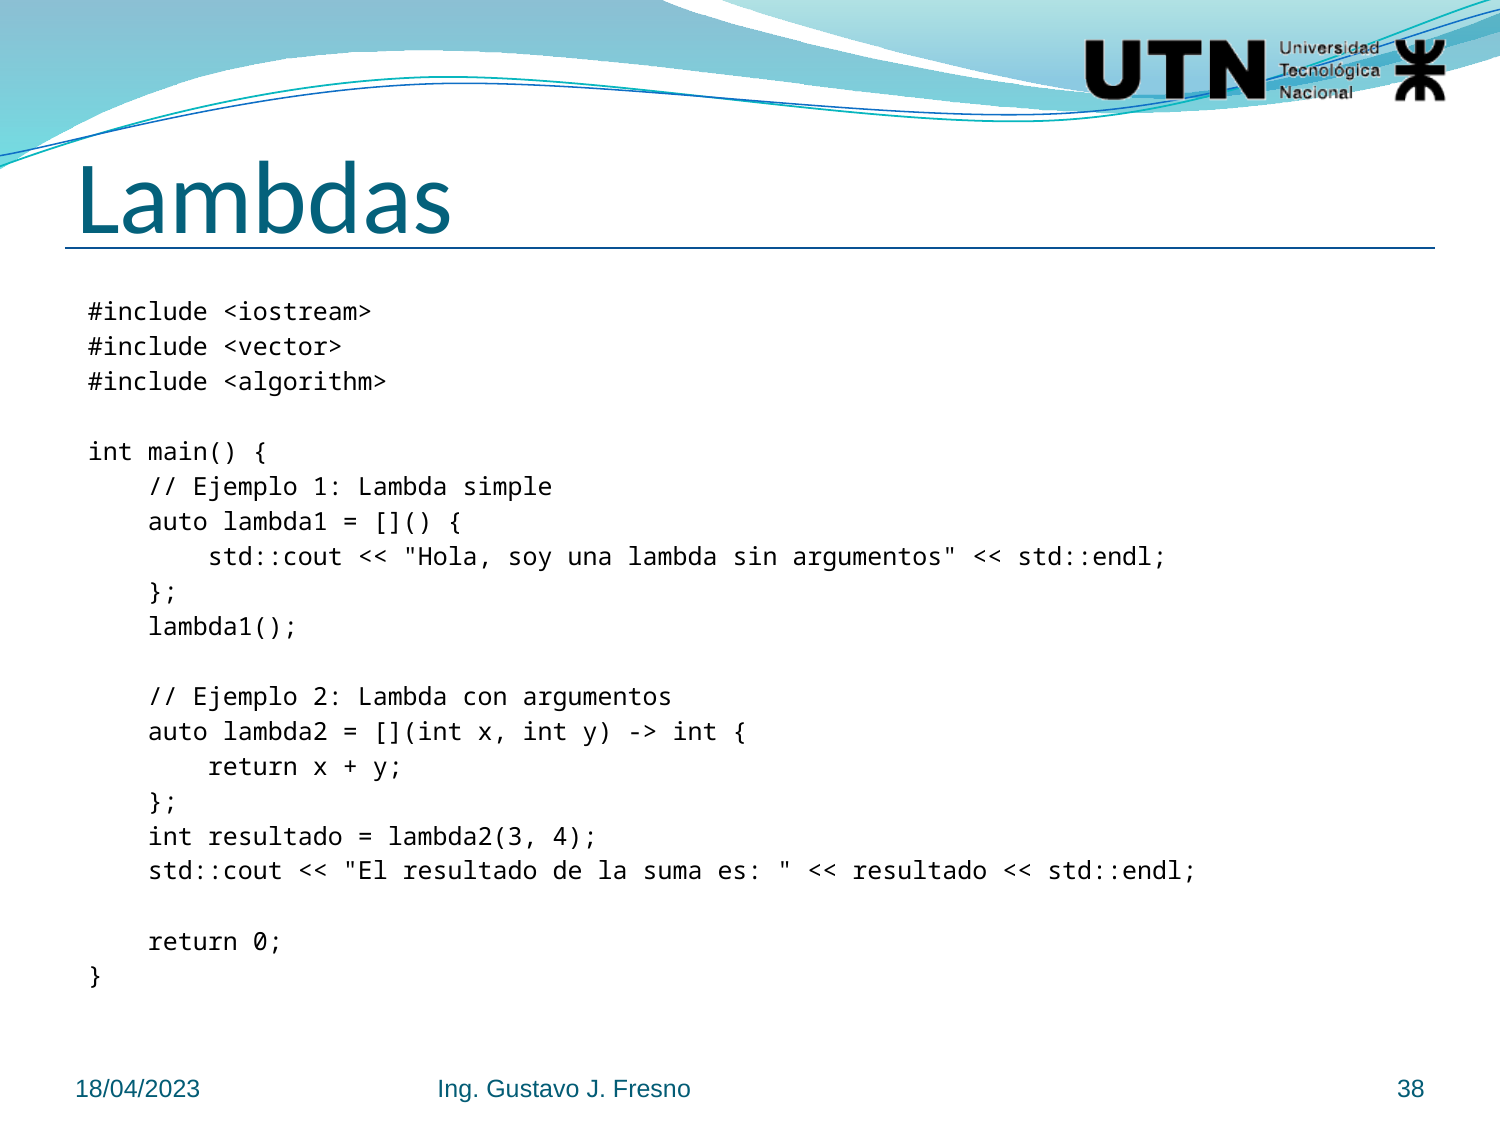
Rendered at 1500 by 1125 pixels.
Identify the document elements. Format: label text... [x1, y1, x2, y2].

title Lambdas [75, 66, 1427, 255]
slide_number 38 [1299, 1042, 1425, 1103]
footer Ing. Gustavo J. Fresno [437, 1042, 988, 1103]
list #include <iostream> #include <vector> #include <algorithm> int main() { // Ejemplo 1: Lambda simple auto lambda1 = []() { std::cout << "Hola, soy una lambda sin argumentos" << std::endl; }; lambda1(); // Ejemplo 2: Lambda con argumentos auto lambda2 = [](int x, int y) -> int { return x + y; }; int resultado = lambda2(3, 4); std::cout << "El resultado de la suma es: " << resultado << std::endl; return 0; } [72, 287, 1424, 1009]
picture [1080, 30, 1451, 110]
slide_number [75, 1042, 425, 1103]
